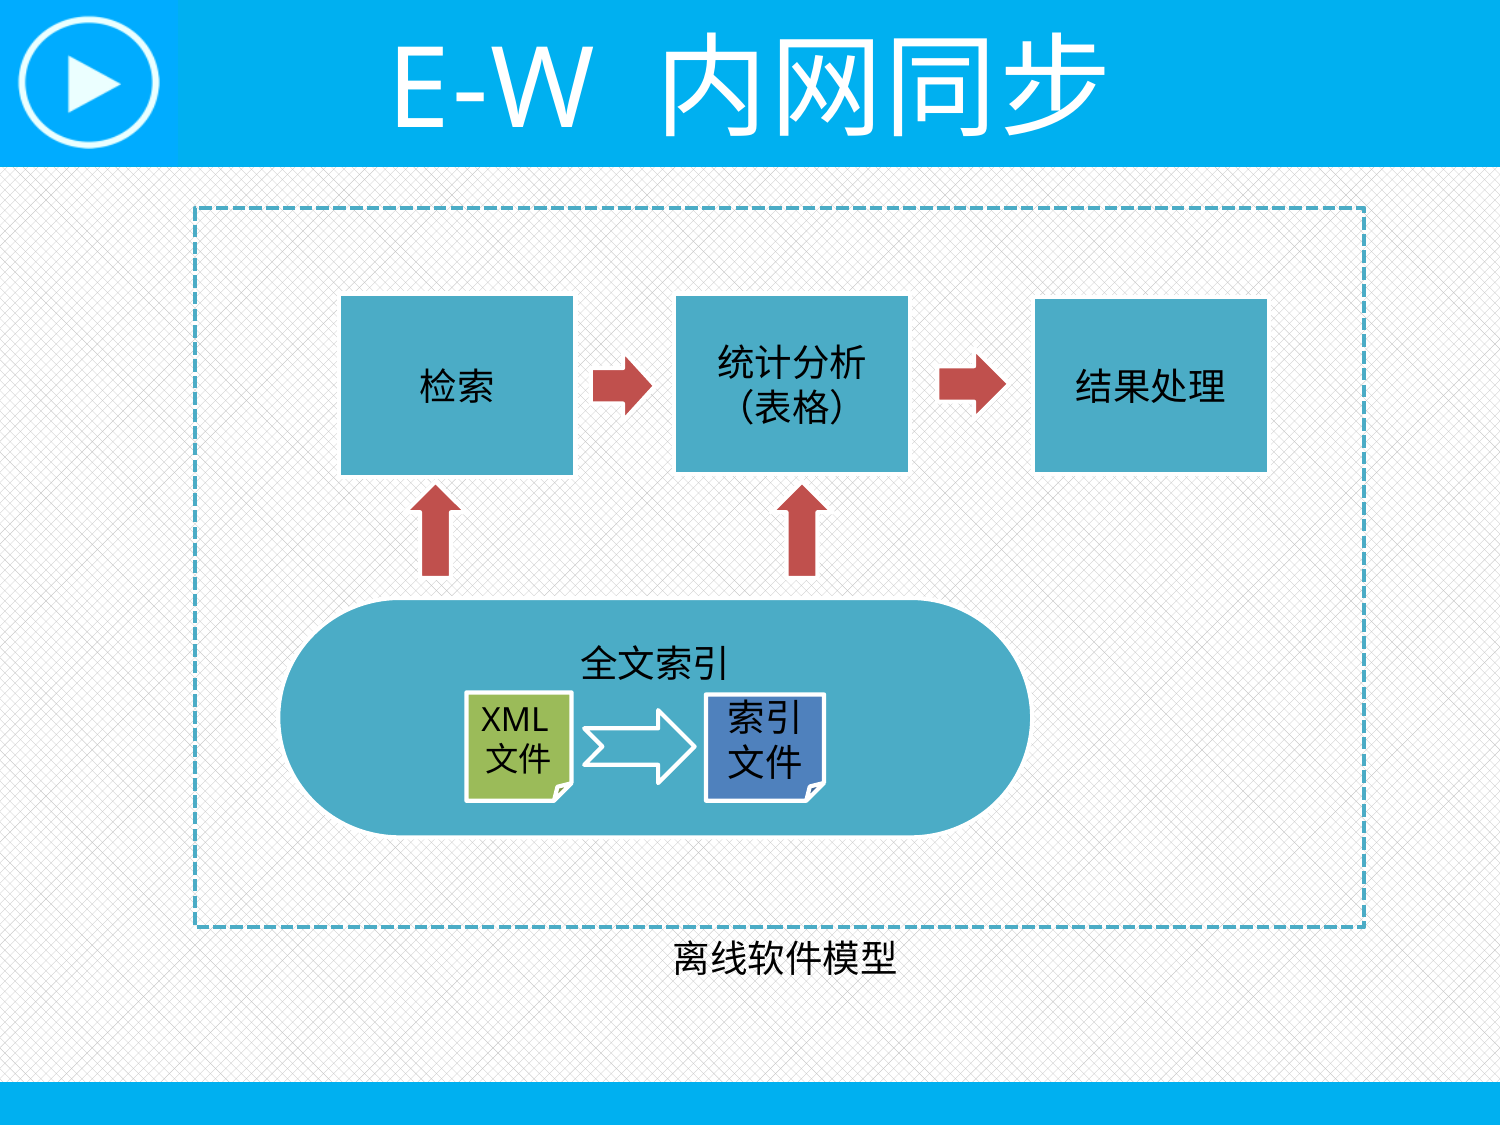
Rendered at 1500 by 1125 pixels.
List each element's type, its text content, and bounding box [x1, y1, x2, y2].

text_box [402, 479, 469, 581]
text_box [193, 206, 1366, 929]
text_box [769, 479, 835, 581]
title E-W 内网同步 [179, 0, 1500, 166]
text_box 离线软件模型 [339, 928, 1232, 988]
text_box [0, 1080, 1500, 1125]
picture [18, 16, 159, 148]
